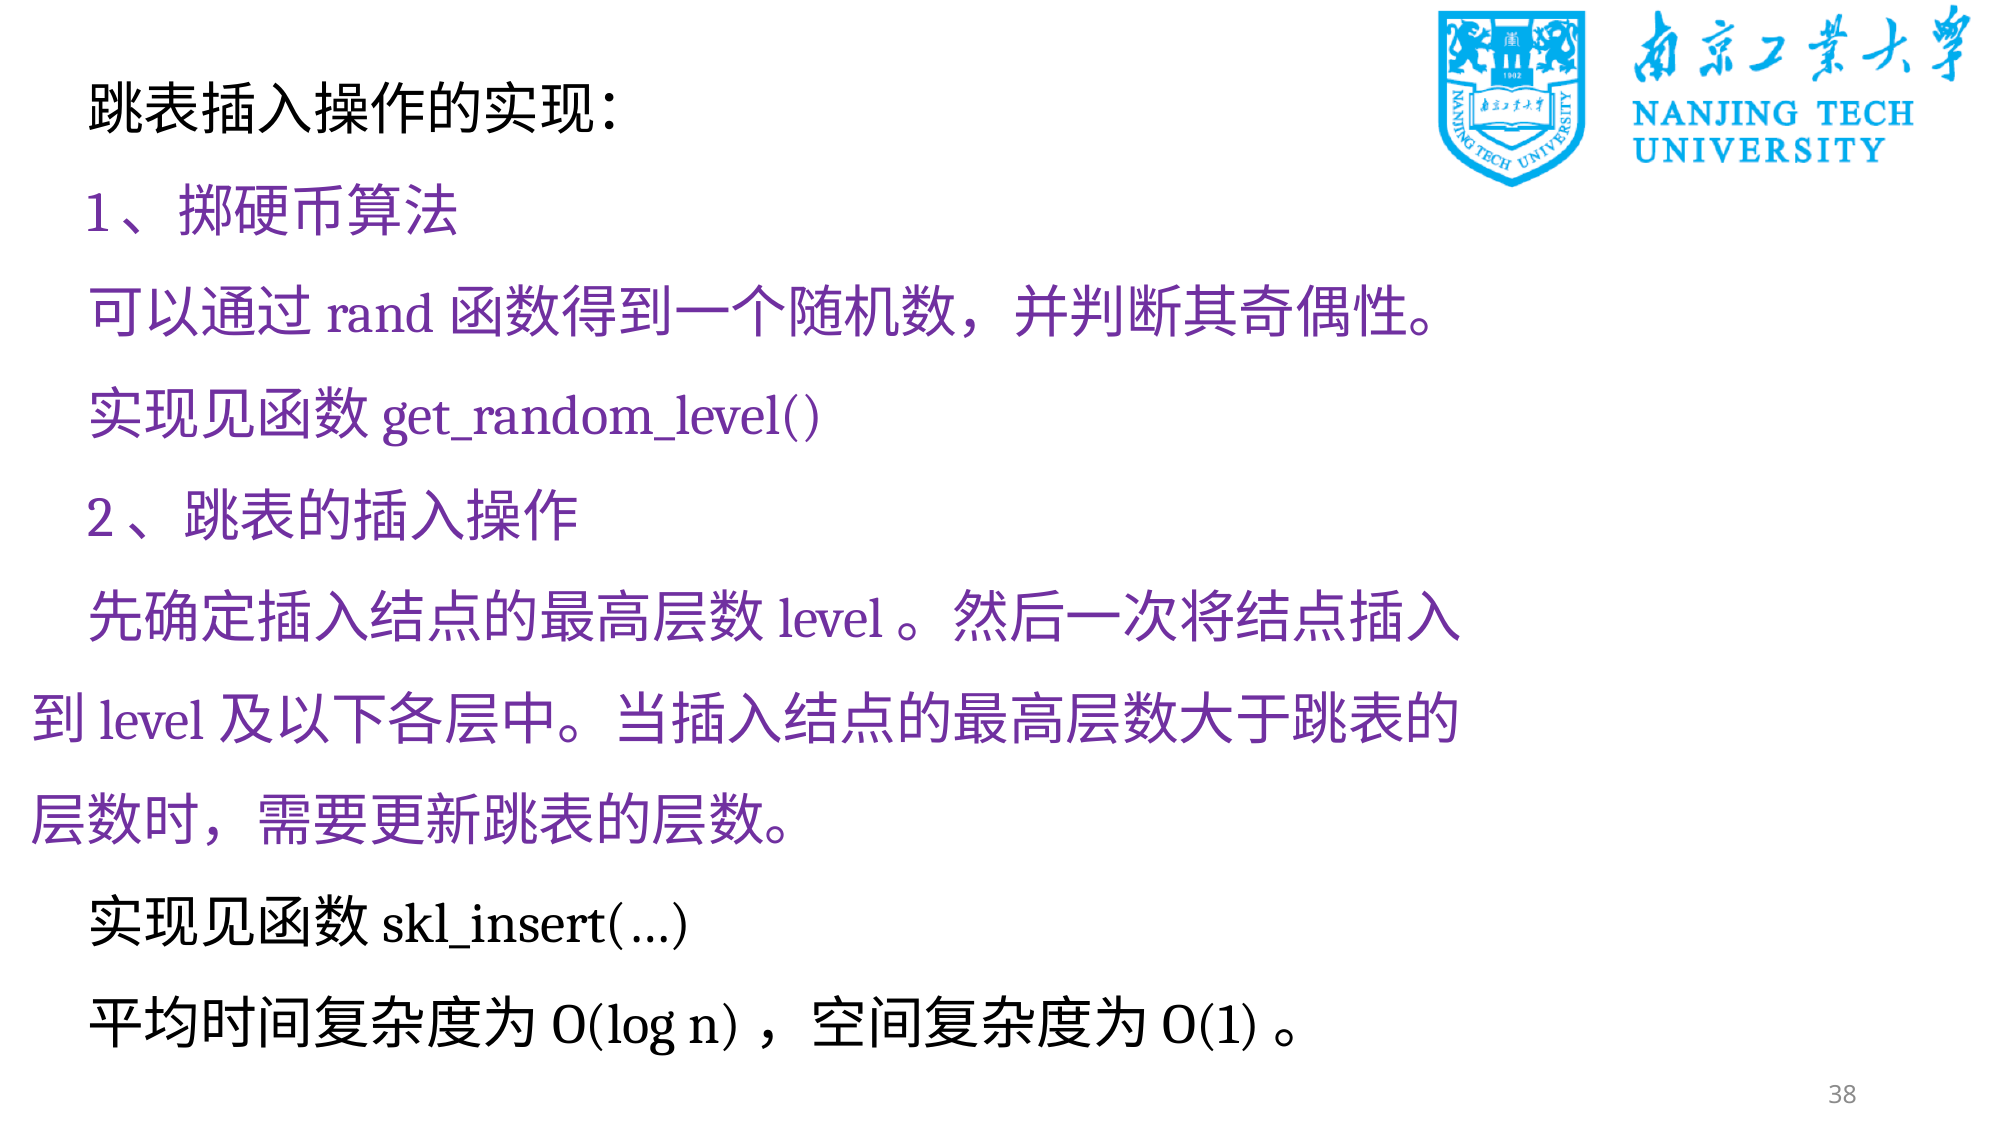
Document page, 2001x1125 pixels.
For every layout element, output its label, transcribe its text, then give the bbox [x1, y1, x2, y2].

picture [1464, 19, 1491, 44]
picture [1570, 19, 1578, 26]
picture [1434, 0, 2001, 191]
picture [1515, 55, 1521, 68]
picture [1543, 30, 1549, 39]
picture [1504, 55, 1508, 68]
picture [1532, 19, 1566, 42]
picture [1447, 19, 1462, 28]
list 跳表插入操作的实现： 1、掷硬币算法 可以通过rand函数得到一个随机数，并判断其奇偶性。 实现见函数get_random_level() 2、跳表的插入操作 先确定插入结点的最高层数level。然后一次将结点插入到level及以下各层中。当插入结点的最高层数大于跳表的层数时，需要更新跳表的层数。 实现见函数skl_insert(…) 平均时间复杂度为O(log n)，空间复杂度为O(1)。 [15, 32, 1479, 1064]
picture [1479, 27, 1578, 127]
picture [1553, 30, 1560, 36]
picture [1483, 130, 1541, 145]
picture [1479, 83, 1578, 178]
picture [1495, 19, 1529, 26]
slide_number 38 [1421, 1066, 1872, 1125]
picture [1509, 33, 1516, 45]
picture [1562, 40, 1570, 51]
